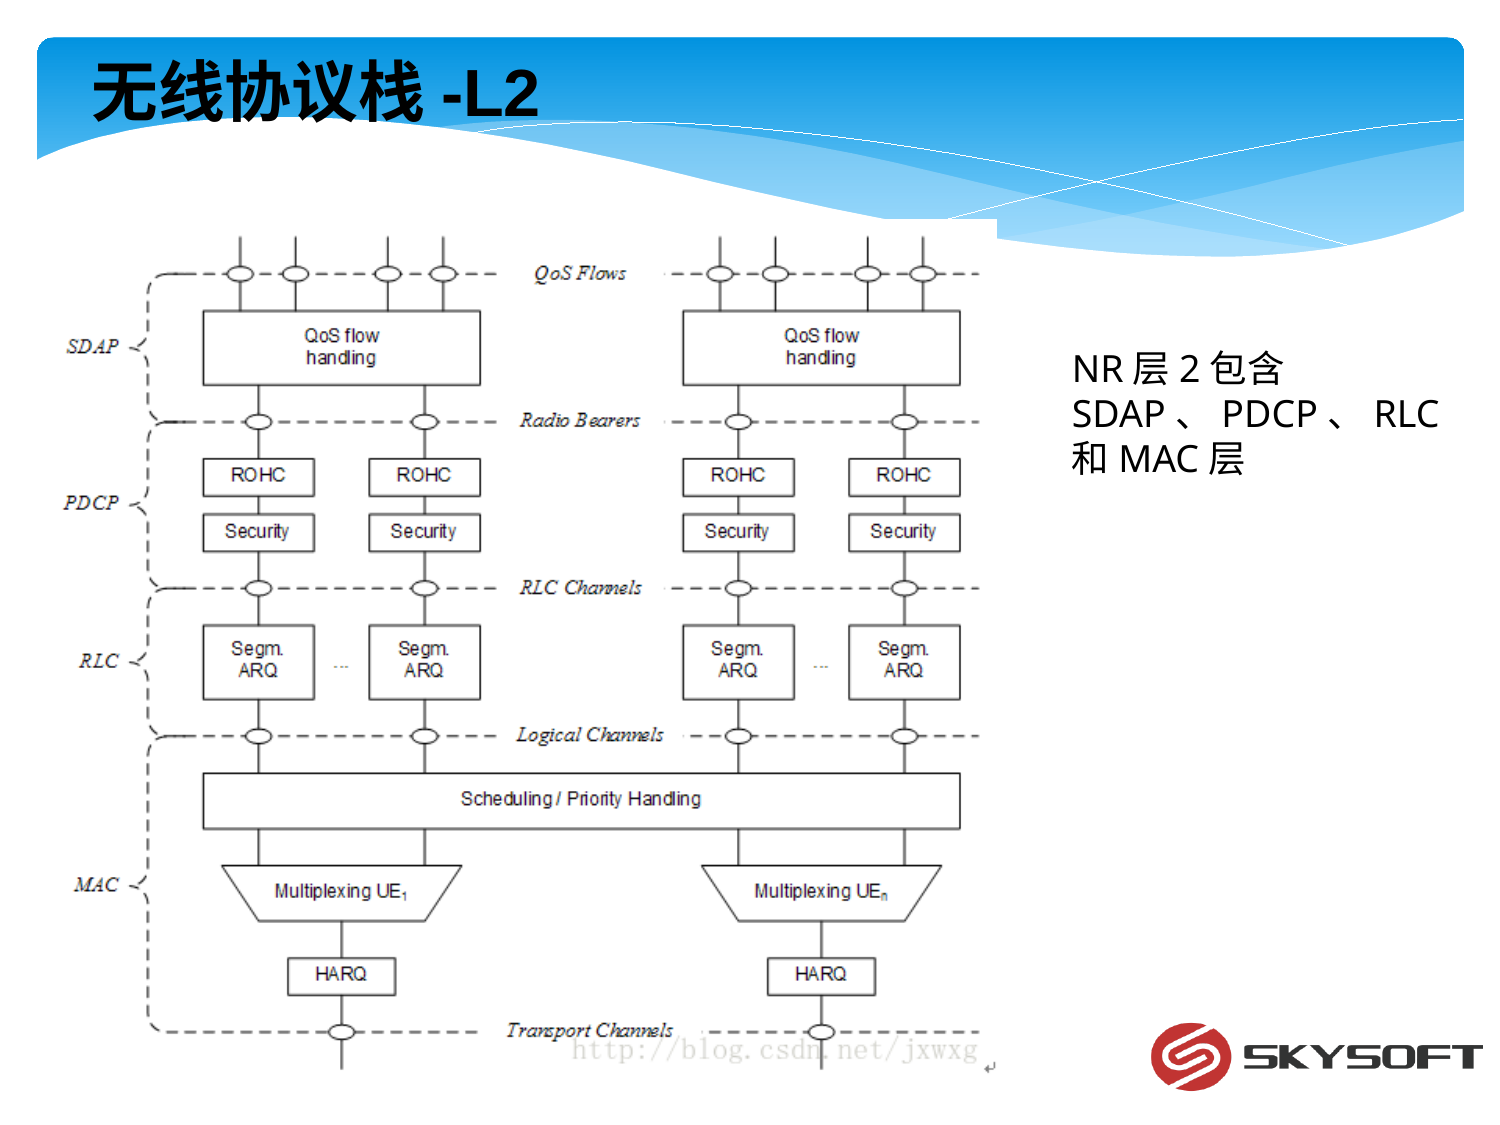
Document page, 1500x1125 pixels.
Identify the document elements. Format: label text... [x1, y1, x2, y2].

text_box NR层2包含SDAP、PDCP、RLC和MAC层 [1057, 338, 1483, 533]
picture [1145, 1021, 1483, 1092]
picture [52, 219, 998, 1082]
text_box 无线协议栈-L2 [76, 42, 1366, 138]
